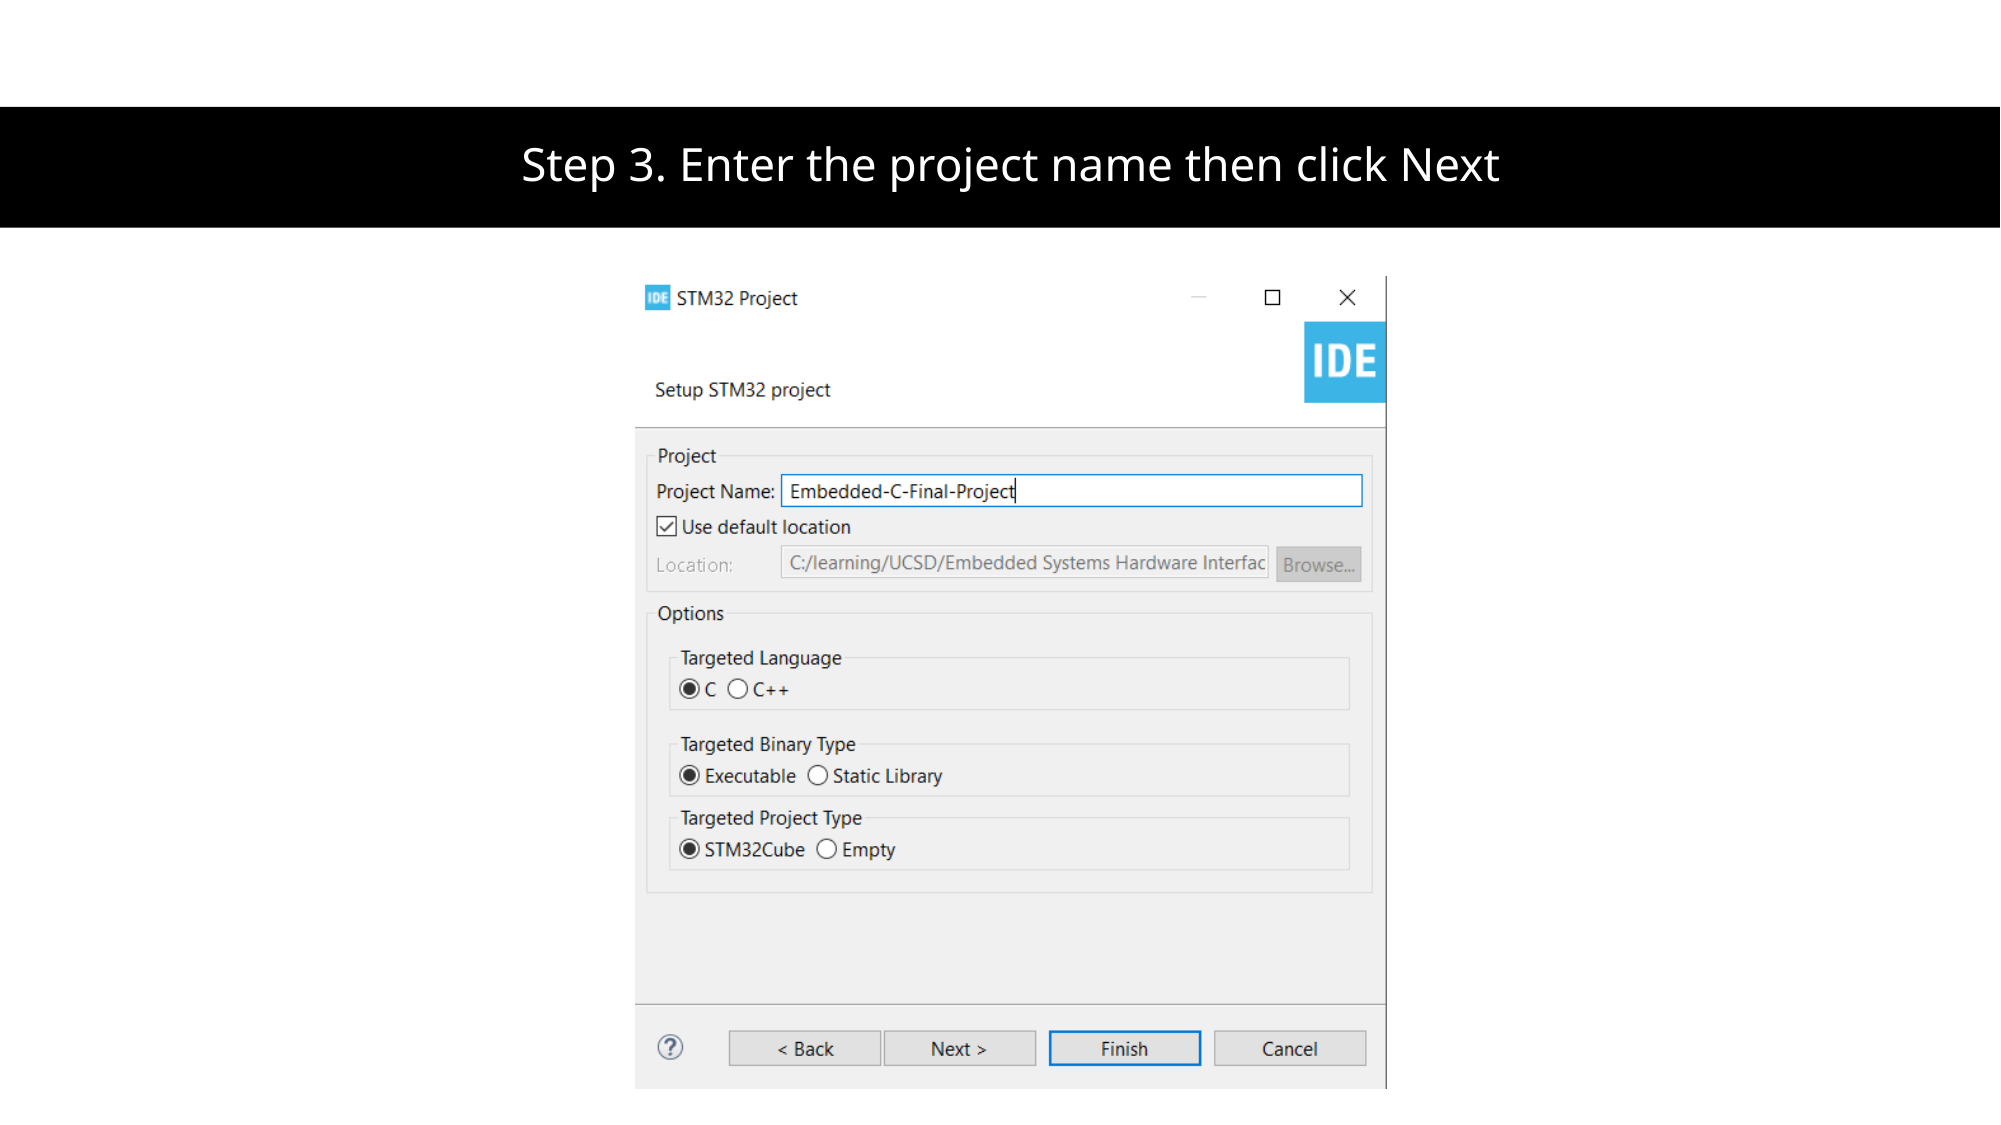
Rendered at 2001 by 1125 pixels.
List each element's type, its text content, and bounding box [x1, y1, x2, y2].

picture [635, 276, 1387, 1089]
title Step 3. Enter the project name then click Next [91, 105, 1931, 228]
text_box [0, 106, 2000, 229]
